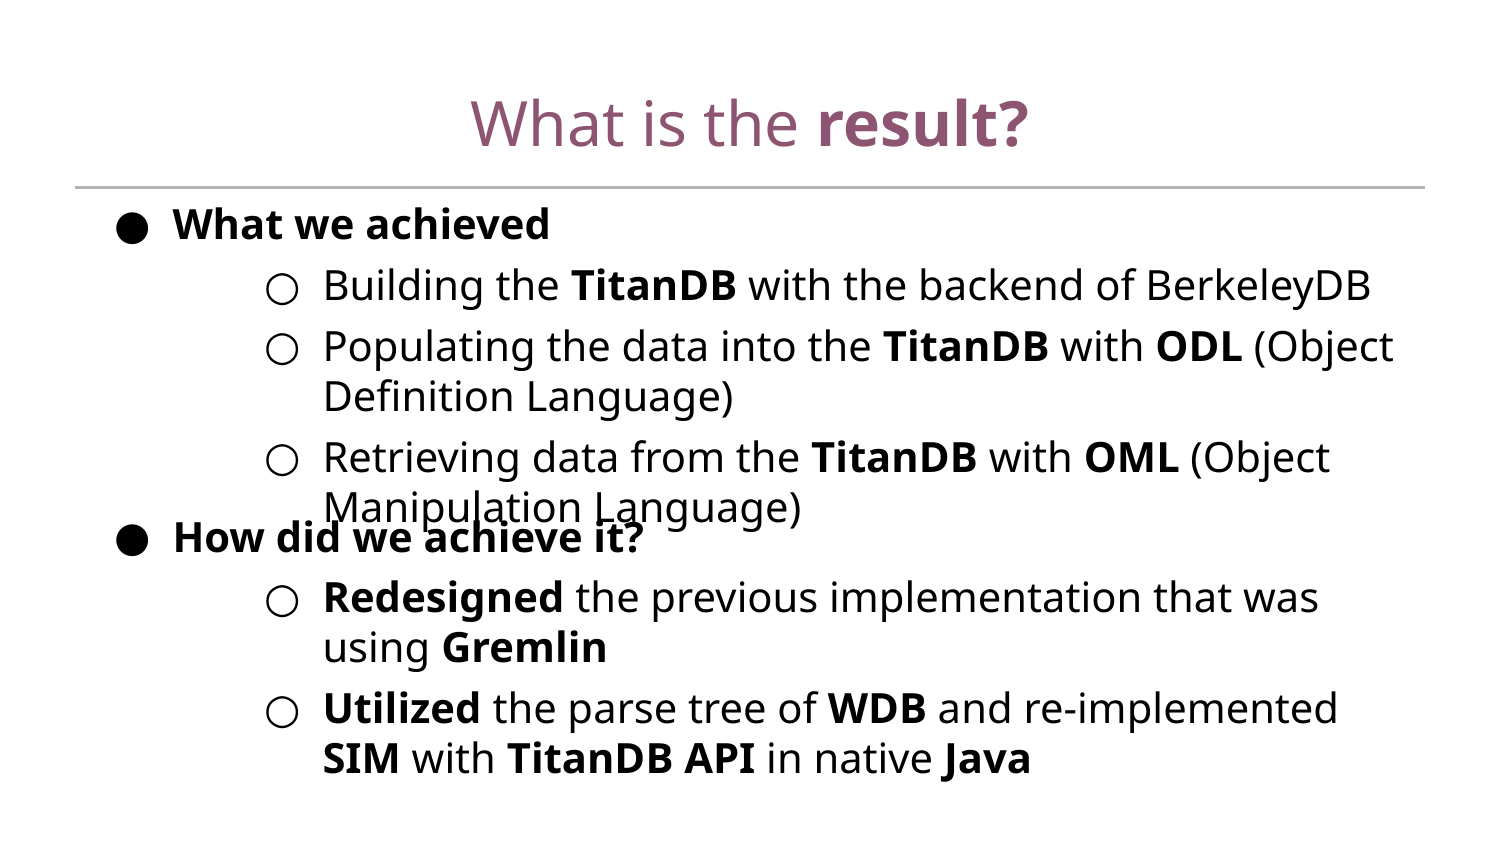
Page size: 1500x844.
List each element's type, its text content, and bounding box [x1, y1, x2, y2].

text_box What we achieved Building the TitanDB with the backend of BerkeleyDB Populating the data into the TitanDB with ODL (Object Definition Language) Retrieving data from the TitanDB with OML (Object Manipulation Language) [82, 182, 1433, 495]
title What is the result? [75, 33, 1425, 175]
text_box How did we achieve it? Redesigned the previous implementation that was using Gremlin Utilized the parse tree of WDB and re-implemented SIM with TitanDB API in native Java [82, 495, 1433, 844]
